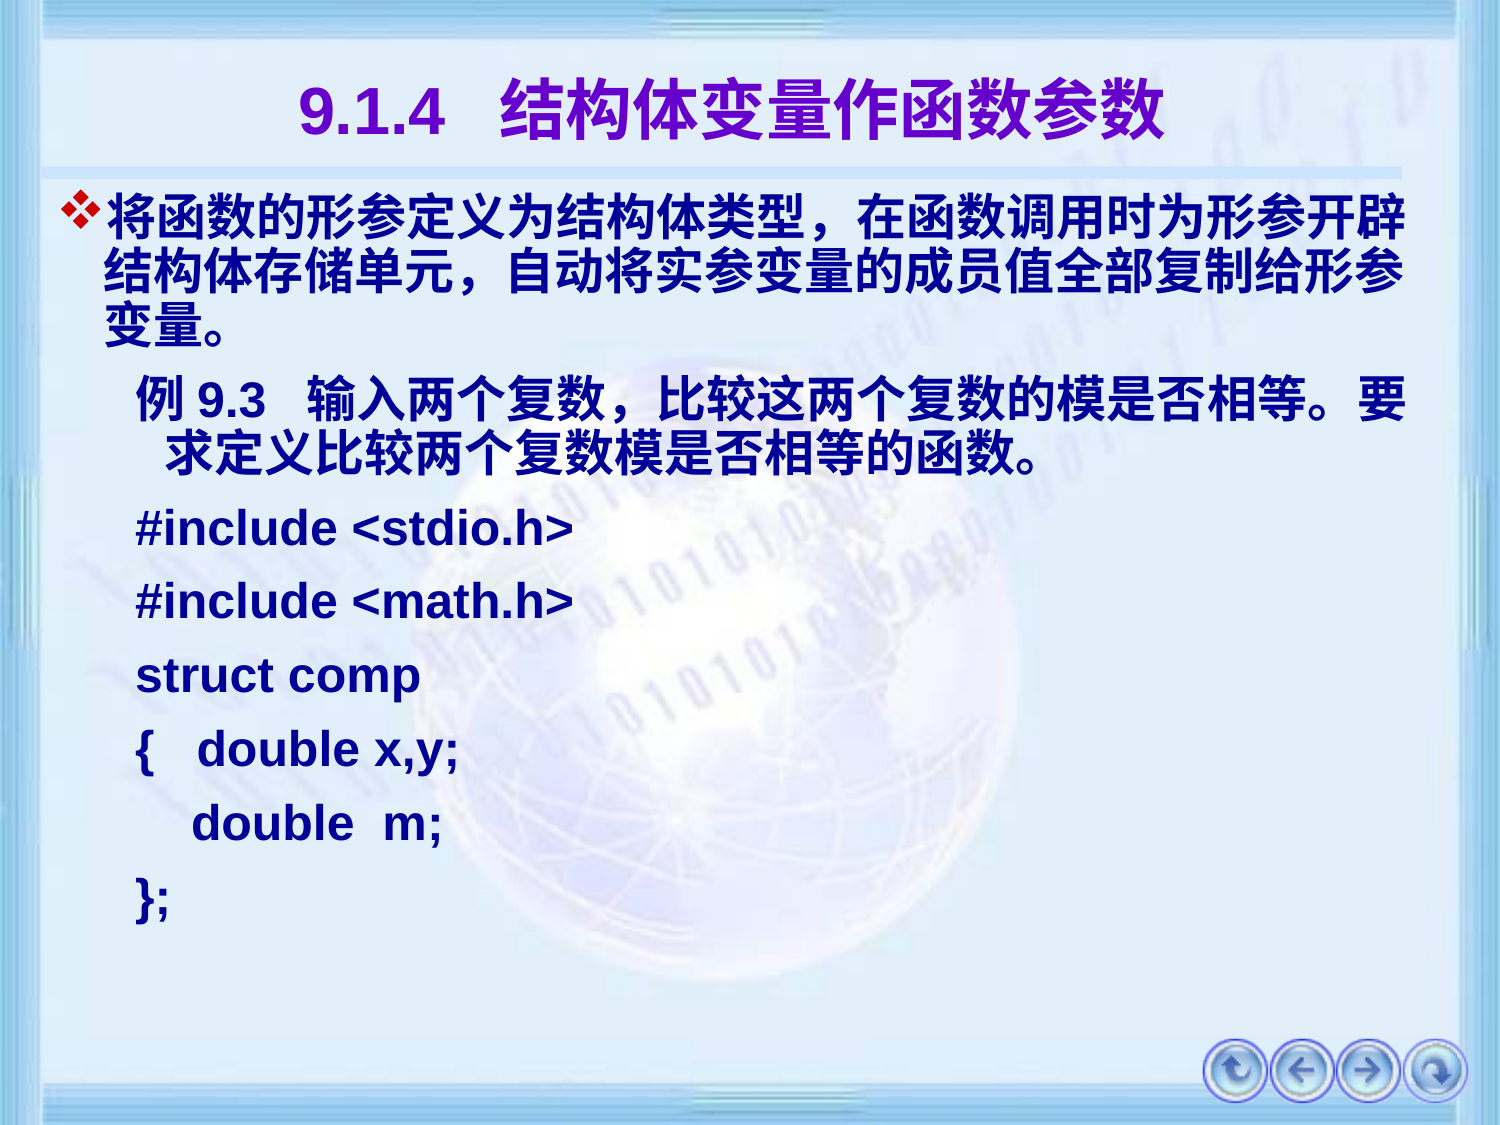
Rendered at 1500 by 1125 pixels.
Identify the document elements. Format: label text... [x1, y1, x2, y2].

title 9.1.4 结构体变量作函数参数 [53, 54, 1412, 161]
picture [0, 0, 1500, 1125]
list 将函数的形参定义为结构体类型，在函数调用时为形参开辟结构体存储单元，自动将实参变量的成员值全部复制给形参变量。 例9.3 输入两个复数，比较这两个复数的模是否相等。要求定义比较两个复数模是否相等的函数。 #include <stdio.h> #include <math.h> struct comp { double x,y; double m; }; [41, 184, 1424, 1035]
